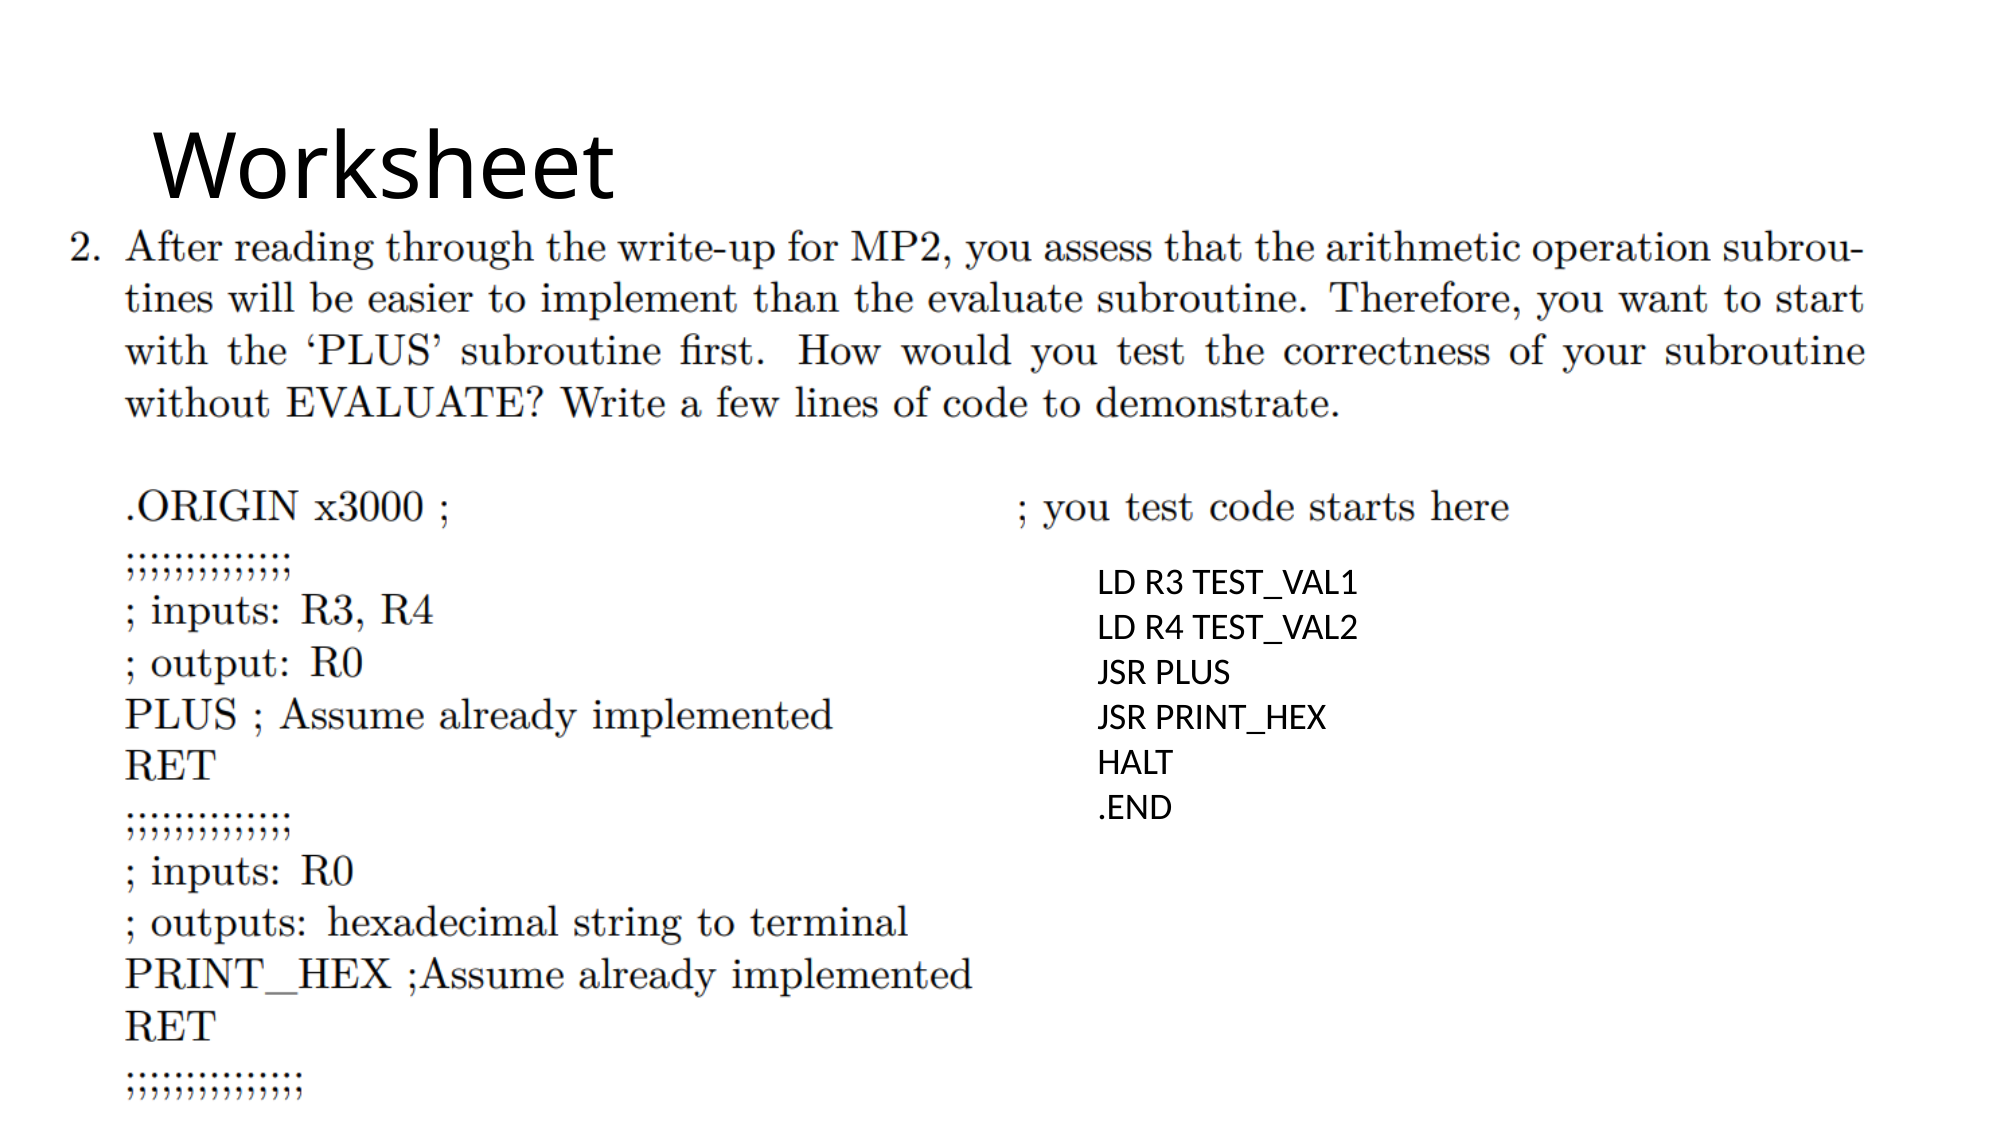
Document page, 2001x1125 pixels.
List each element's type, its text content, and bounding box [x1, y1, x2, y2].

title Worksheet [137, 59, 1863, 215]
picture [46, 215, 1883, 1124]
